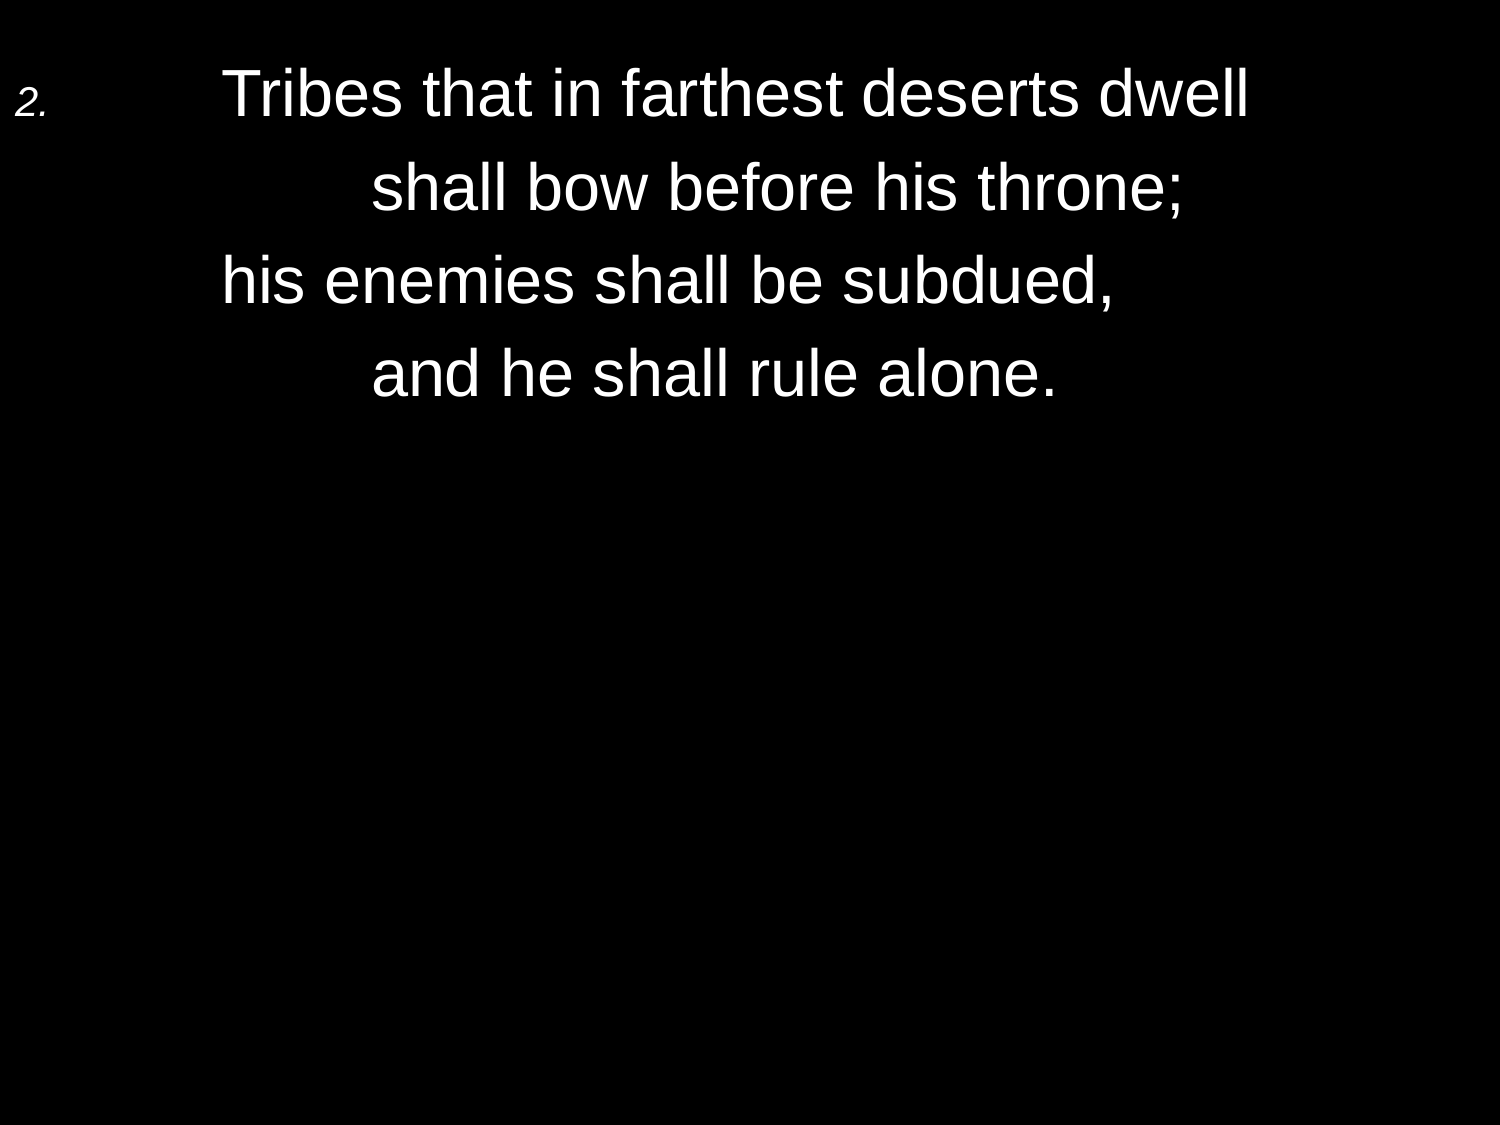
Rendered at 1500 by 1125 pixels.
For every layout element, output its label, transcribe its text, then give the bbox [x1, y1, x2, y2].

list 2. Tribes that in farthest deserts dwell shall bow before his throne; his enemies shall be subdued, and he shall rule alone. [0, 42, 1500, 1047]
